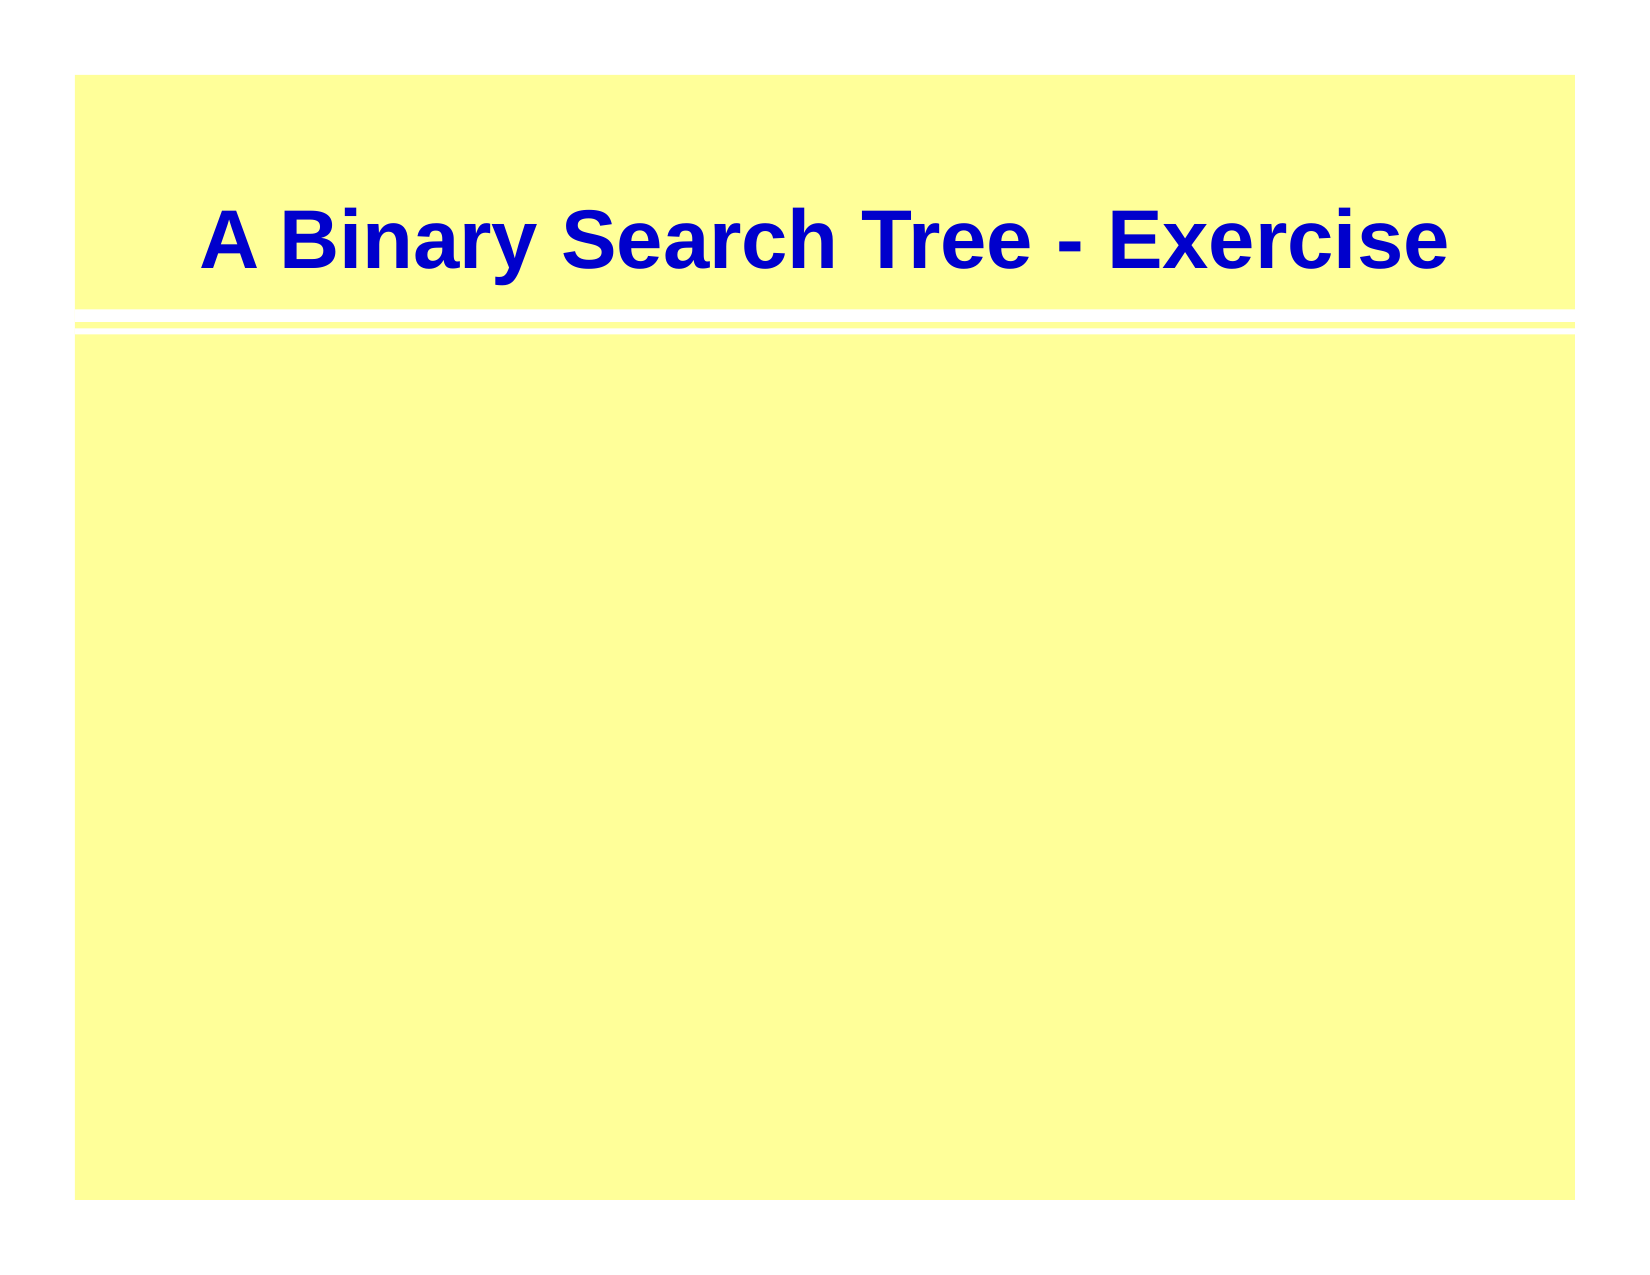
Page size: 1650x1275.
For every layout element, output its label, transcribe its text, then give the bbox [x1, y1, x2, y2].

title A Binary Search Tree - Exercise [147, 184, 1503, 398]
